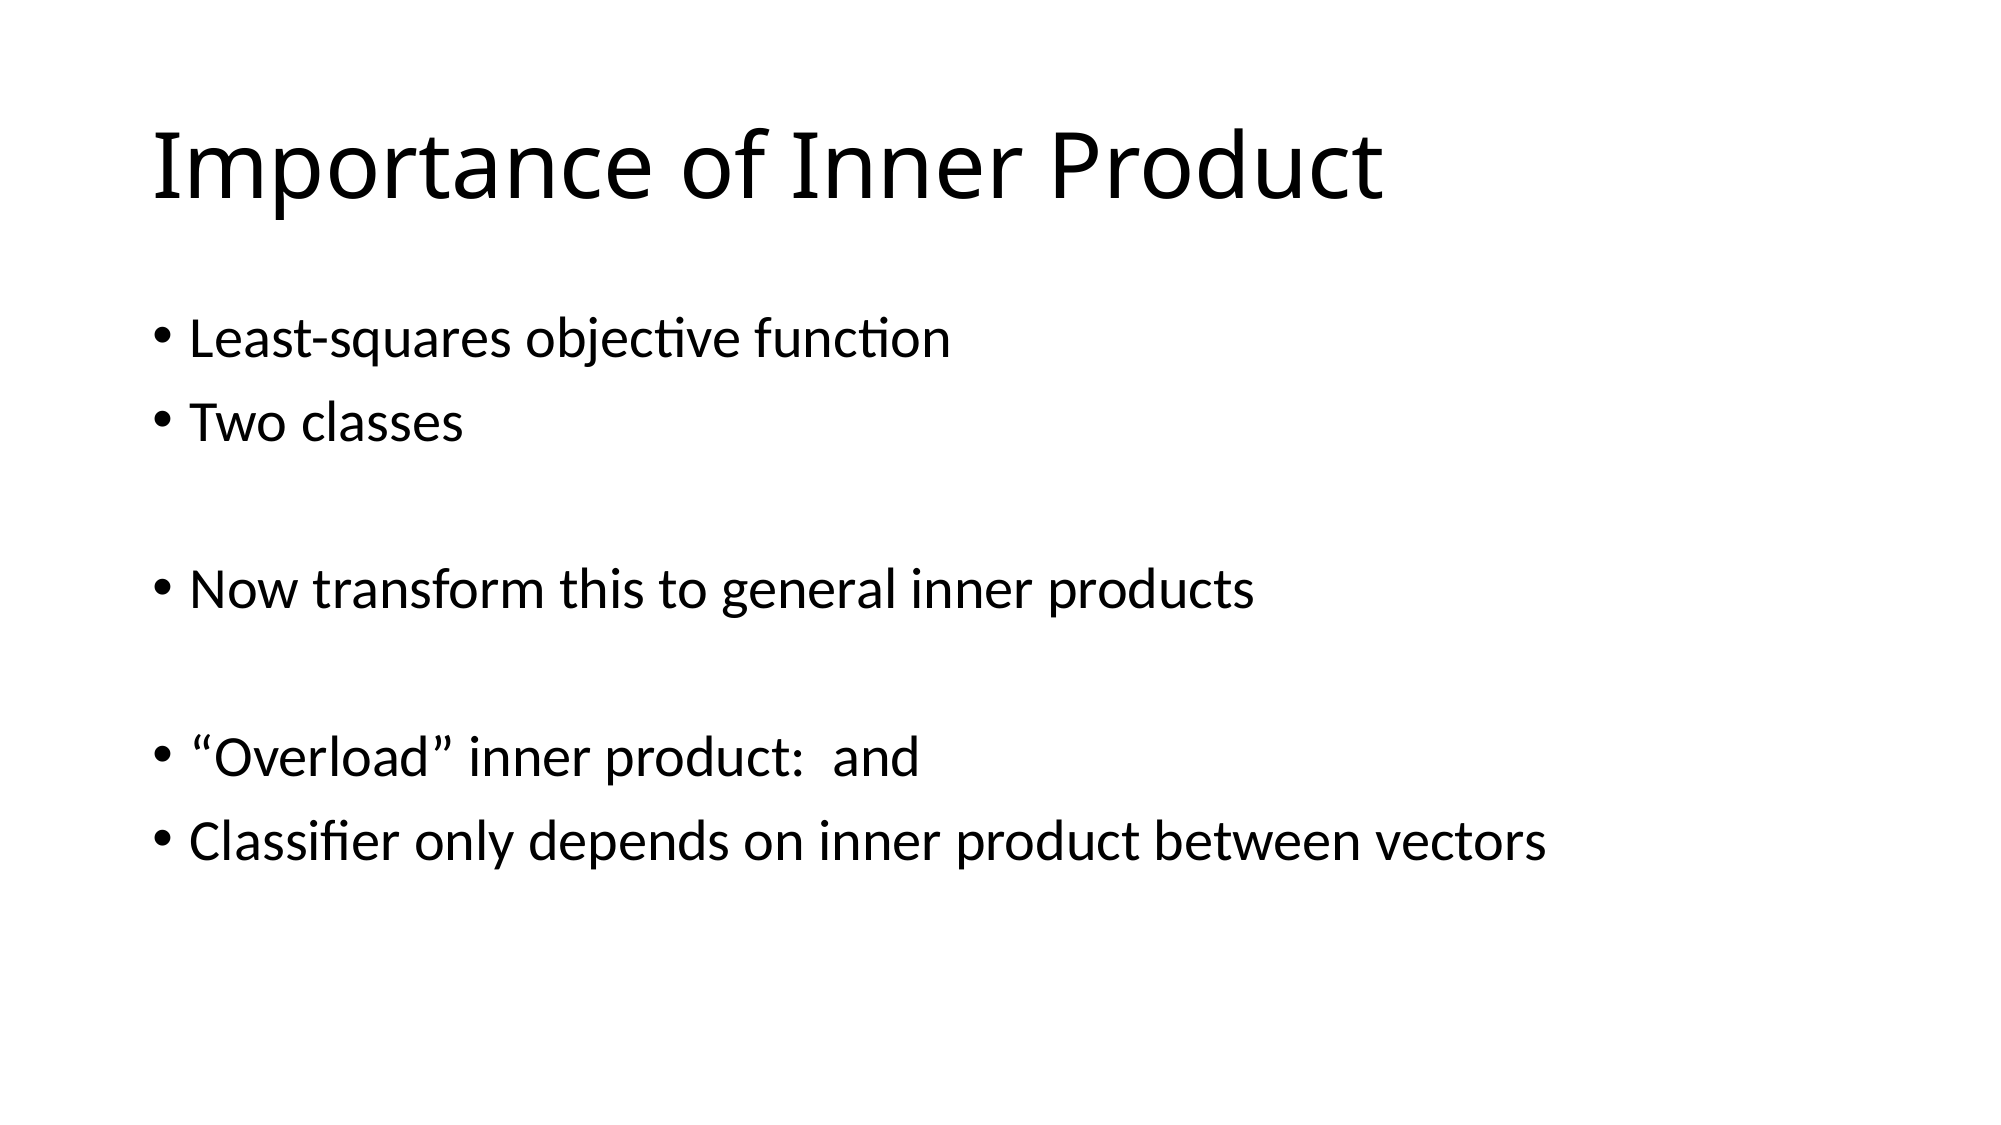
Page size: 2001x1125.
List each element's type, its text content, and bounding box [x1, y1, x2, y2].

title Importance of Inner Product [137, 59, 1863, 278]
